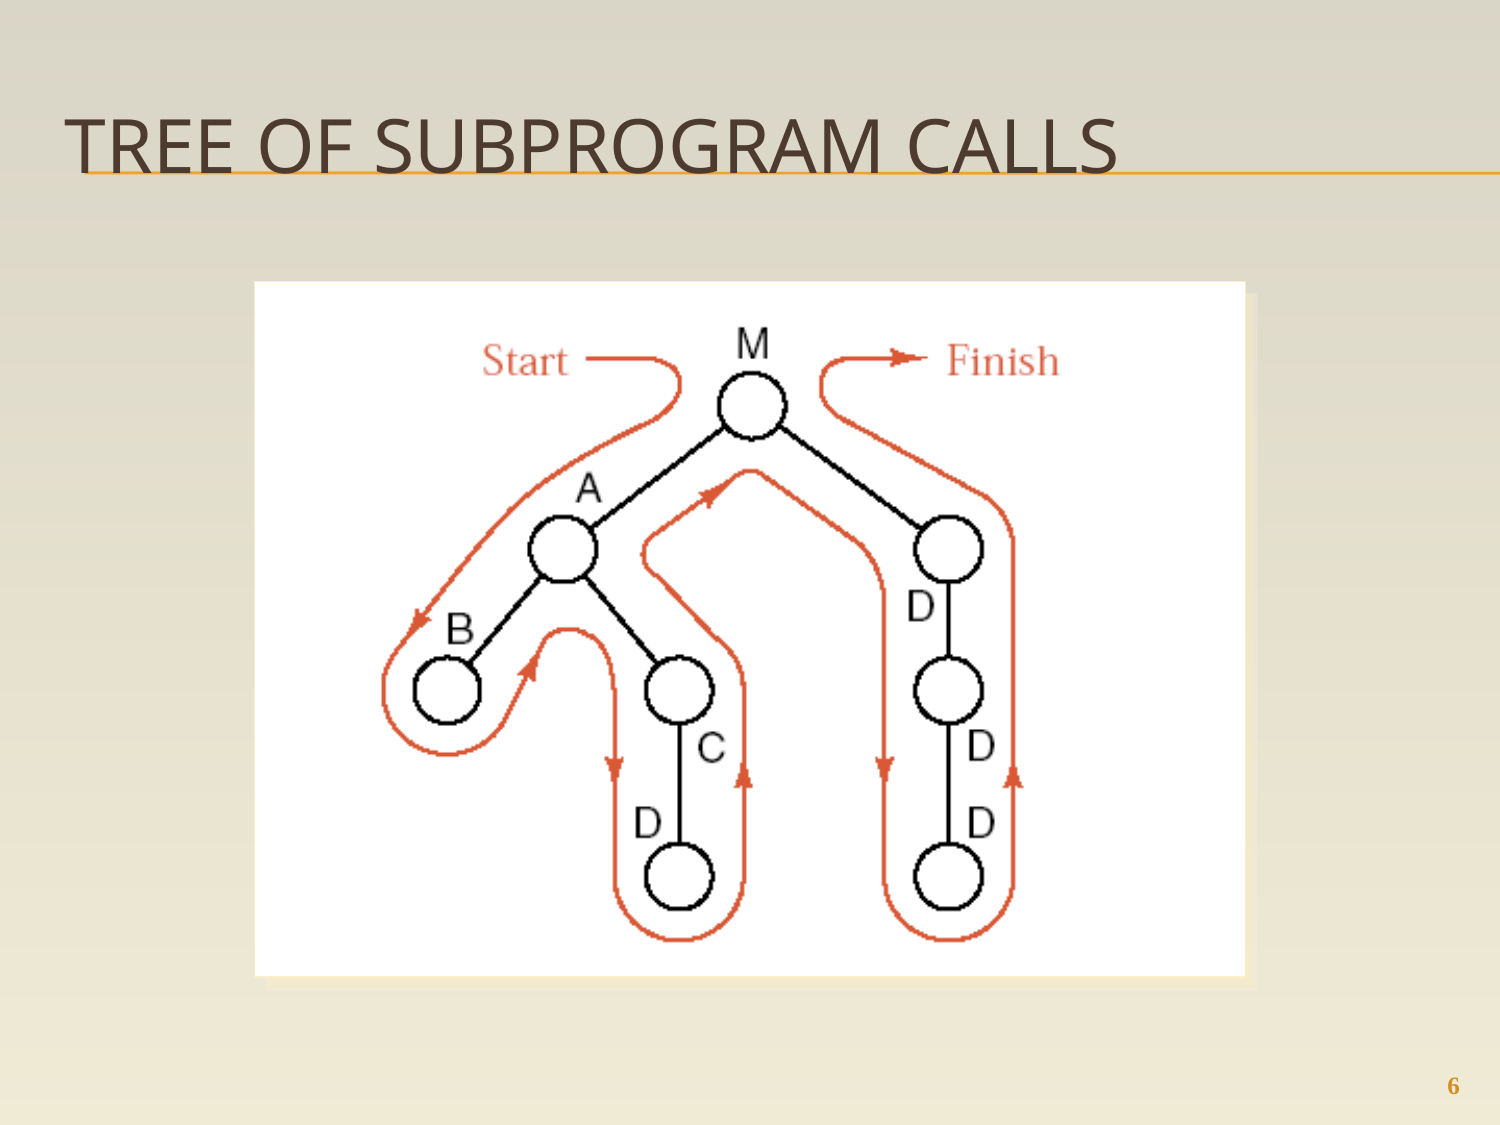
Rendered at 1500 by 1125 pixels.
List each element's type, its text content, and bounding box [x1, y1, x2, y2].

picture [254, 281, 1246, 977]
slide_number 6 [1350, 1061, 1475, 1103]
title Tree of subprogram calls [50, 75, 1475, 213]
